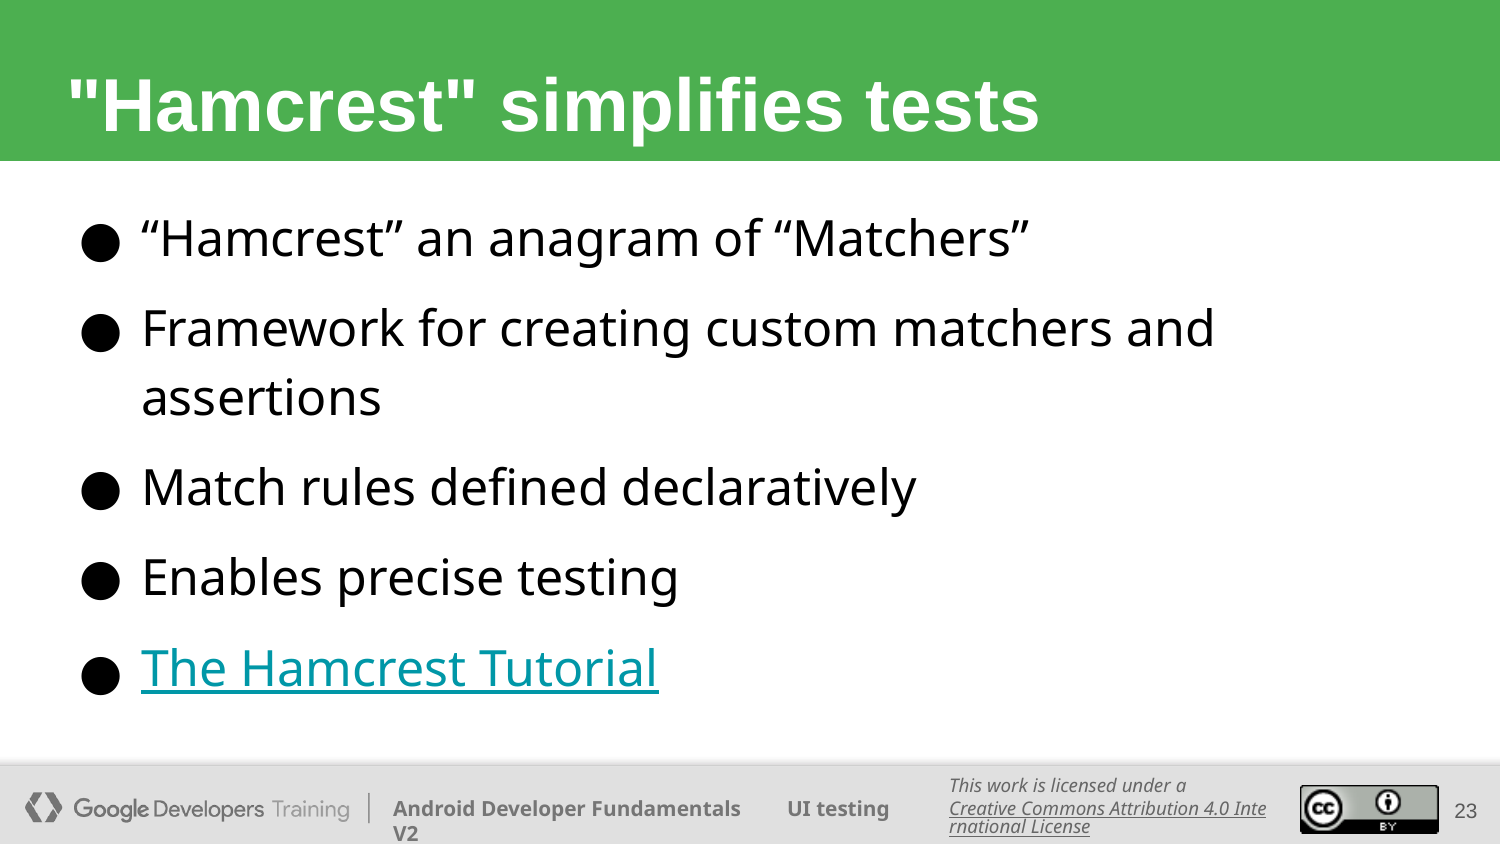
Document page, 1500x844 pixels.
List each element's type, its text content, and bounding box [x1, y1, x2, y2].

picture [0, 161, 1500, 844]
slide_number ‹#› [1402, 777, 1493, 842]
title "Hamcrest" simplifies tests [51, 28, 1472, 122]
list “Hamcrest” an anagram of “Matchers” Framework for creating custom matchers and assertions Match rules defined declaratively Enables precise testing The Hamcrest Tutorial [51, 182, 1449, 758]
